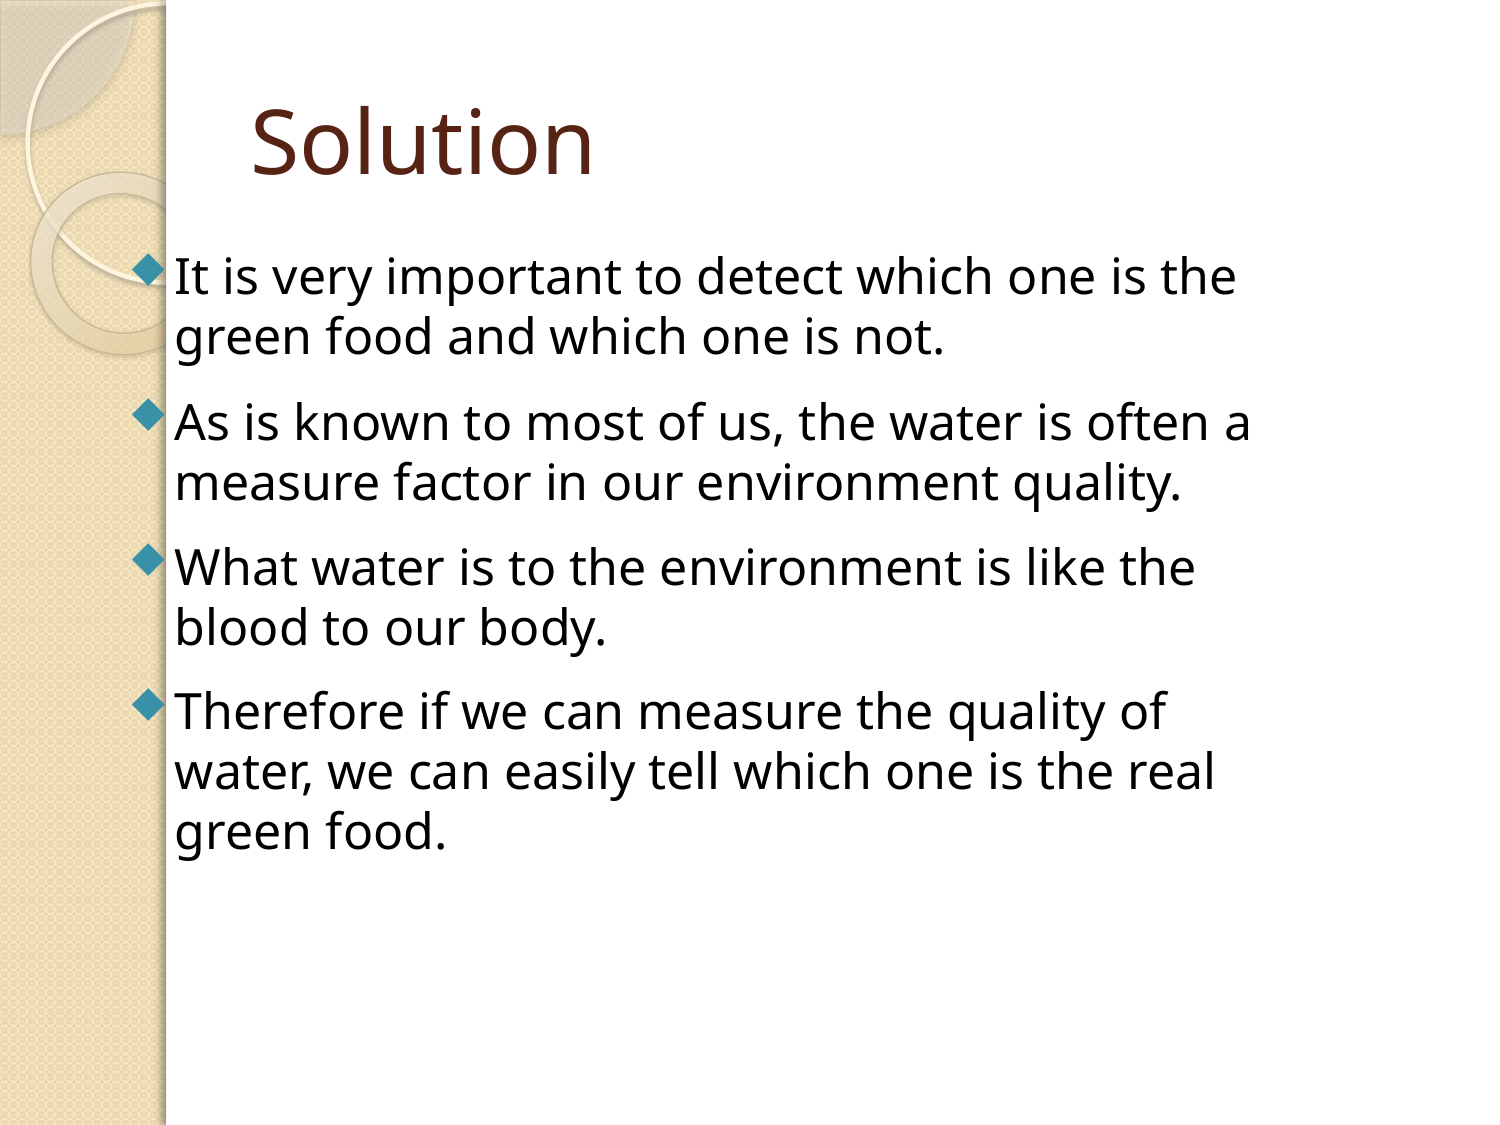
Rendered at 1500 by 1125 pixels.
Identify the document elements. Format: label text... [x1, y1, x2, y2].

title Solution [235, 45, 1466, 233]
list It is very important to detect which one is the green food and which one is not. As is known to most of us, the water is often a measure factor in our environment quality. What water is to the environment is like the blood to our body. Therefore if we can measure the quality of water, we can easily tell which one is the real green food. [100, 237, 1331, 1025]
